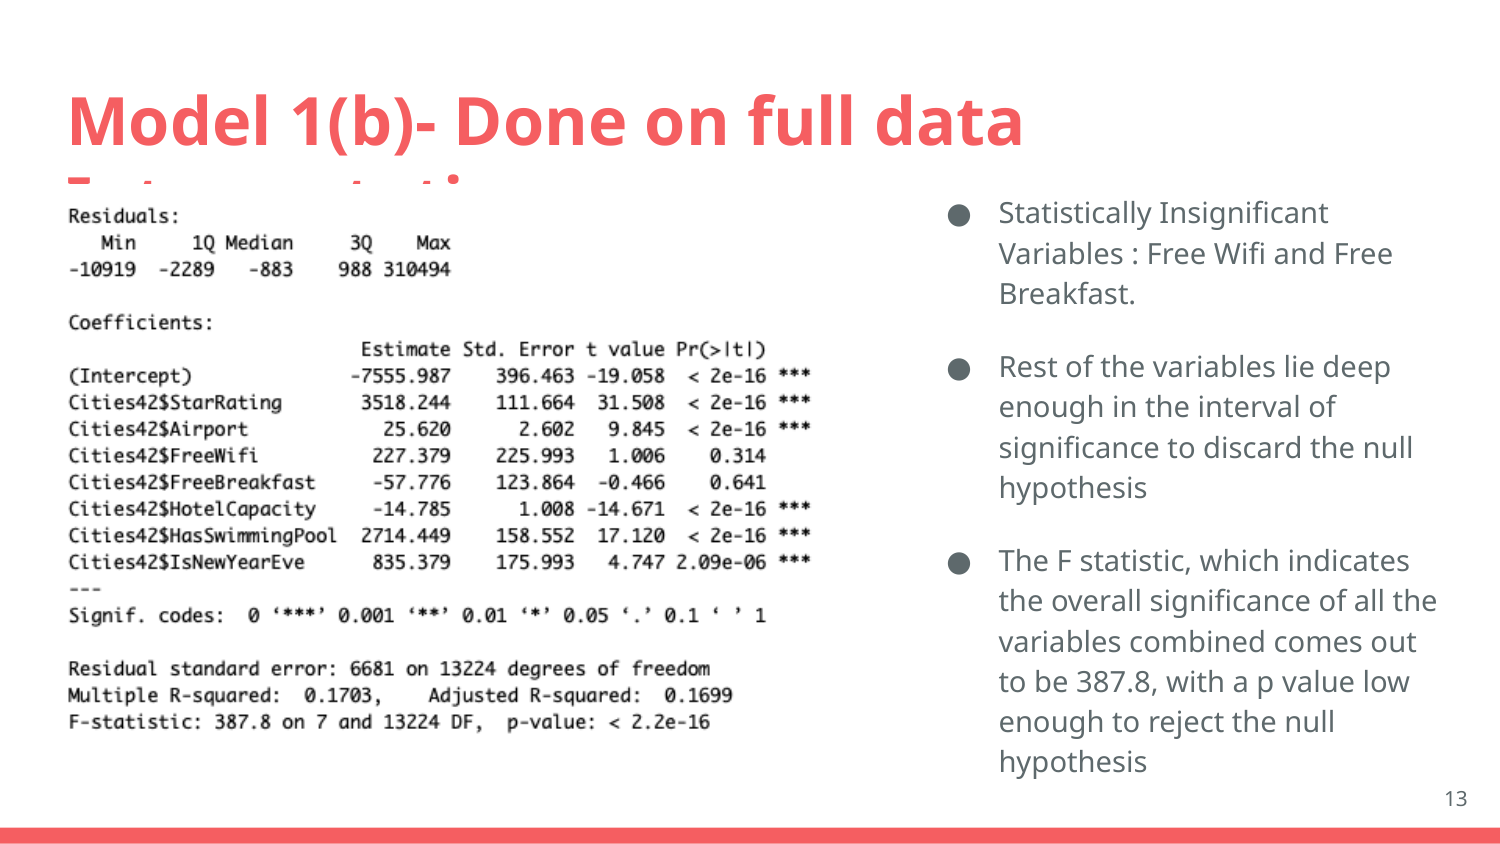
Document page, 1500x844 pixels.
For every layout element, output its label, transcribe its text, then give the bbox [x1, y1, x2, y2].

picture [60, 184, 849, 754]
slide_number ‹#› [1392, 767, 1483, 833]
title Model 1(b)- Done on full data Interpretation [51, 64, 1449, 167]
list Statistically Insignificant Variables : Free Wifi and Free Breakfast. Rest of the variables lie deep enough in the interval of significance to discard the null hypothesis The F statistic, which indicates the overall significance of all the variables combined comes out to be 387.8, with a p value low enough to reject the null hypothesis [908, 174, 1465, 764]
